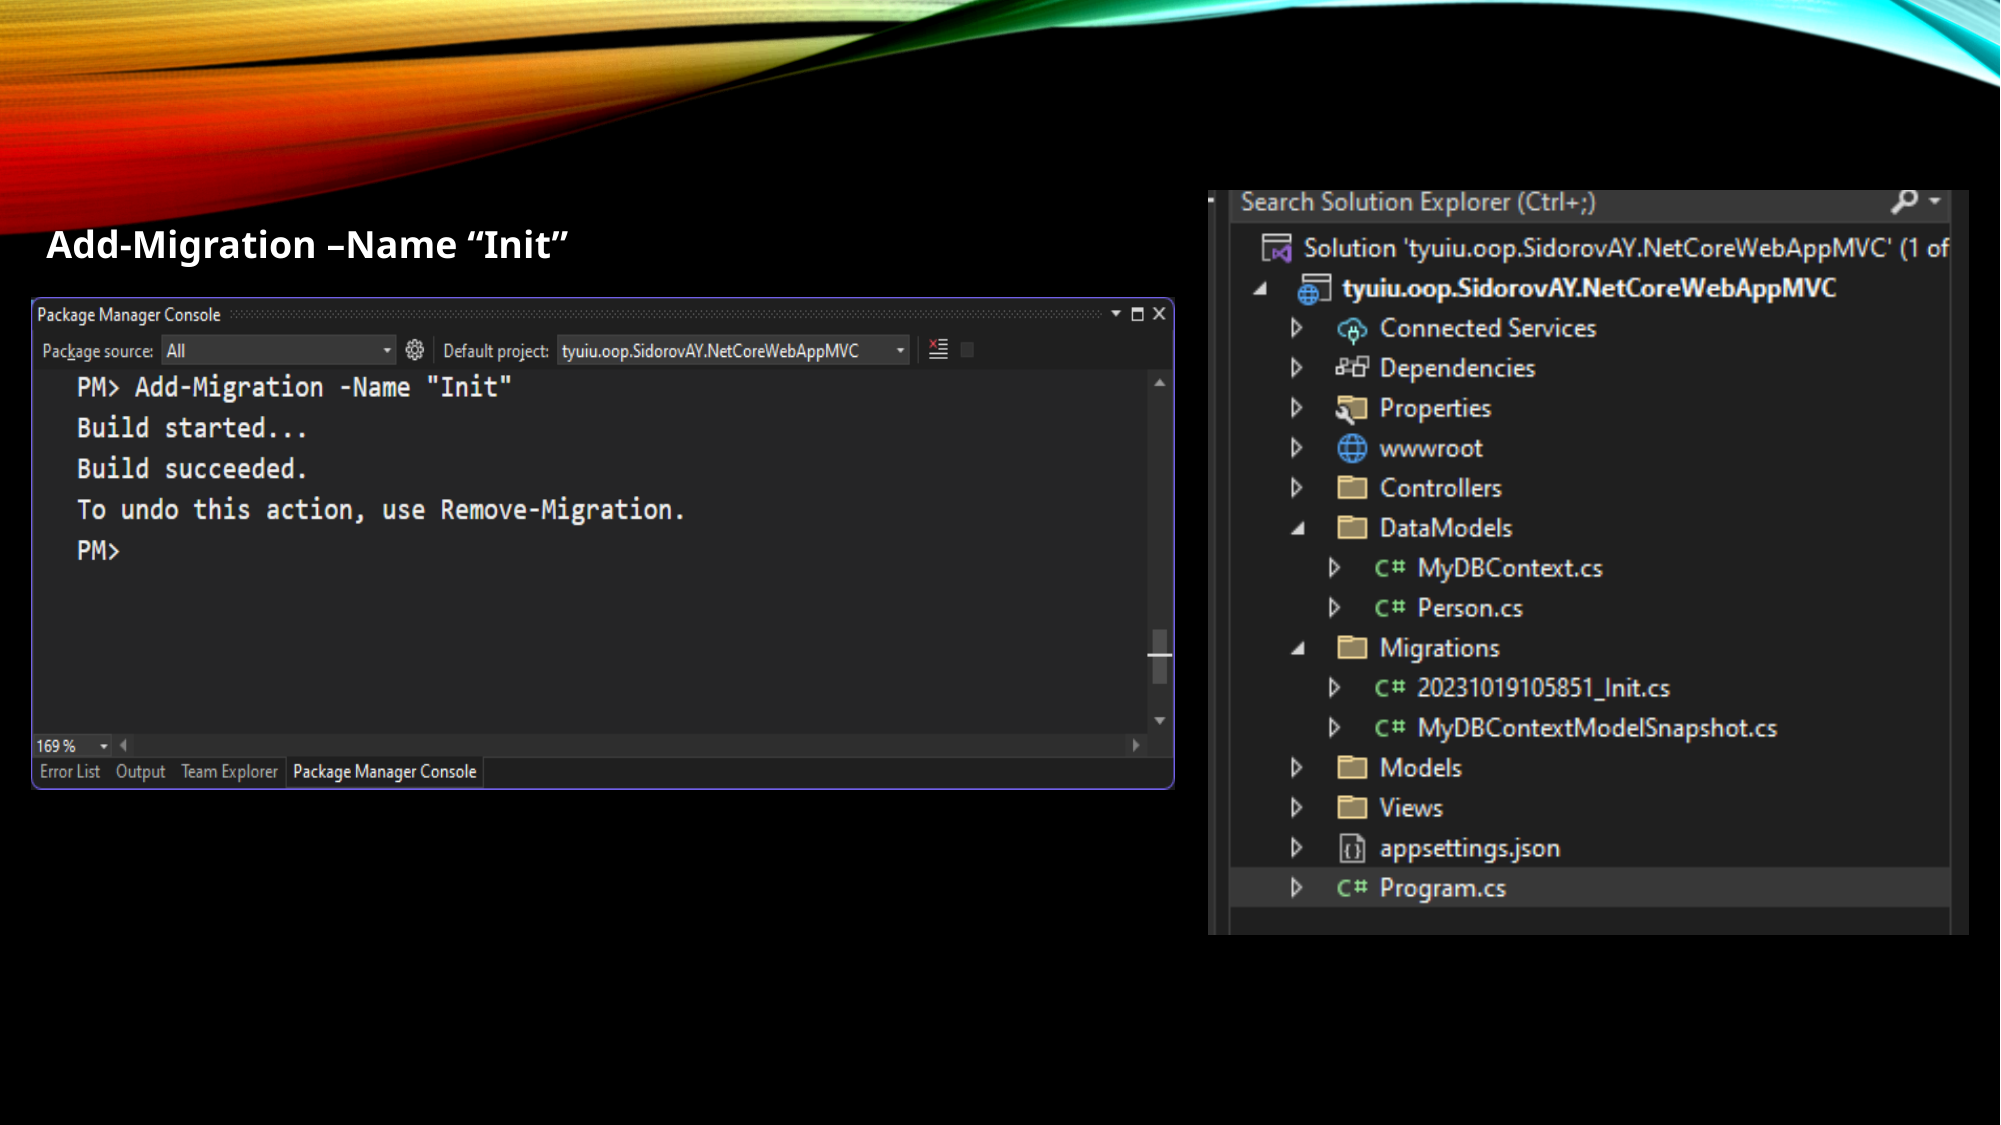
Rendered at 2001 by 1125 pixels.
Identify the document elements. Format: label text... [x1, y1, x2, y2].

picture [0, 0, 2000, 935]
text_box Add-Migration –Name “Init” [31, 213, 1175, 274]
picture [31, 297, 1176, 790]
